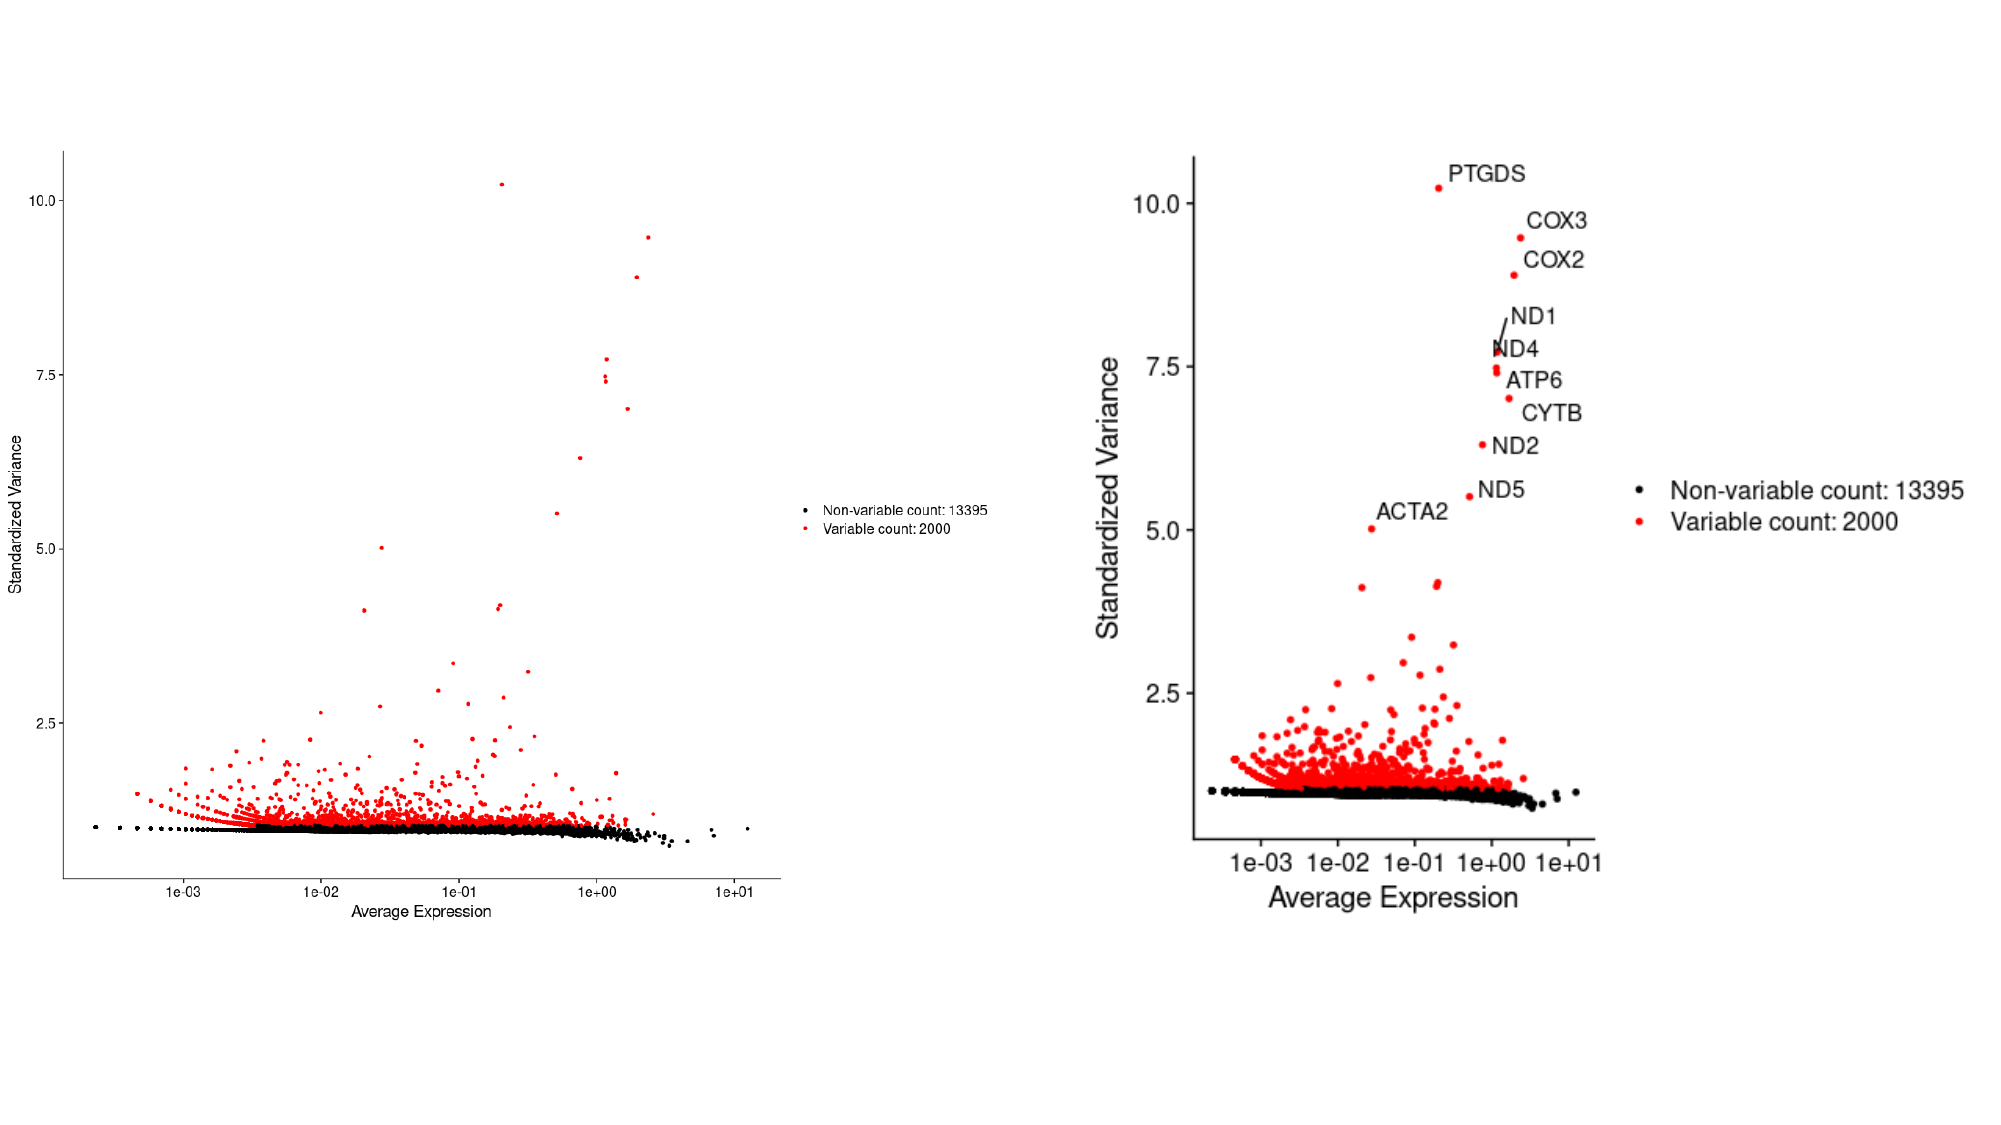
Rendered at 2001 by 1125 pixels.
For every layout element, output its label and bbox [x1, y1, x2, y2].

picture [0, 143, 995, 928]
picture [1082, 143, 1979, 928]
